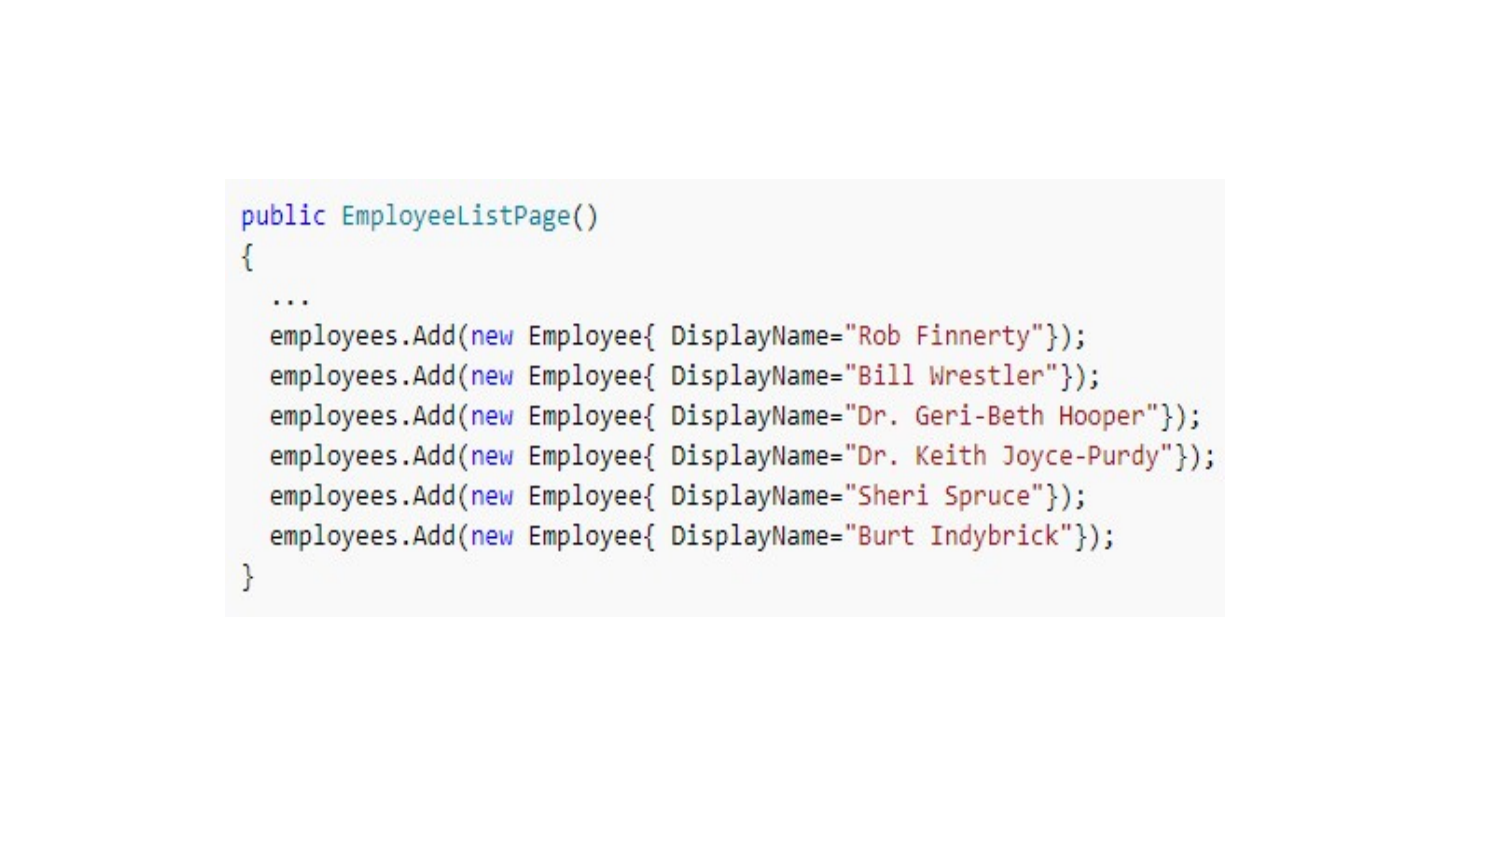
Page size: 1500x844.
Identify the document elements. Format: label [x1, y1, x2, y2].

picture [225, 178, 1225, 617]
